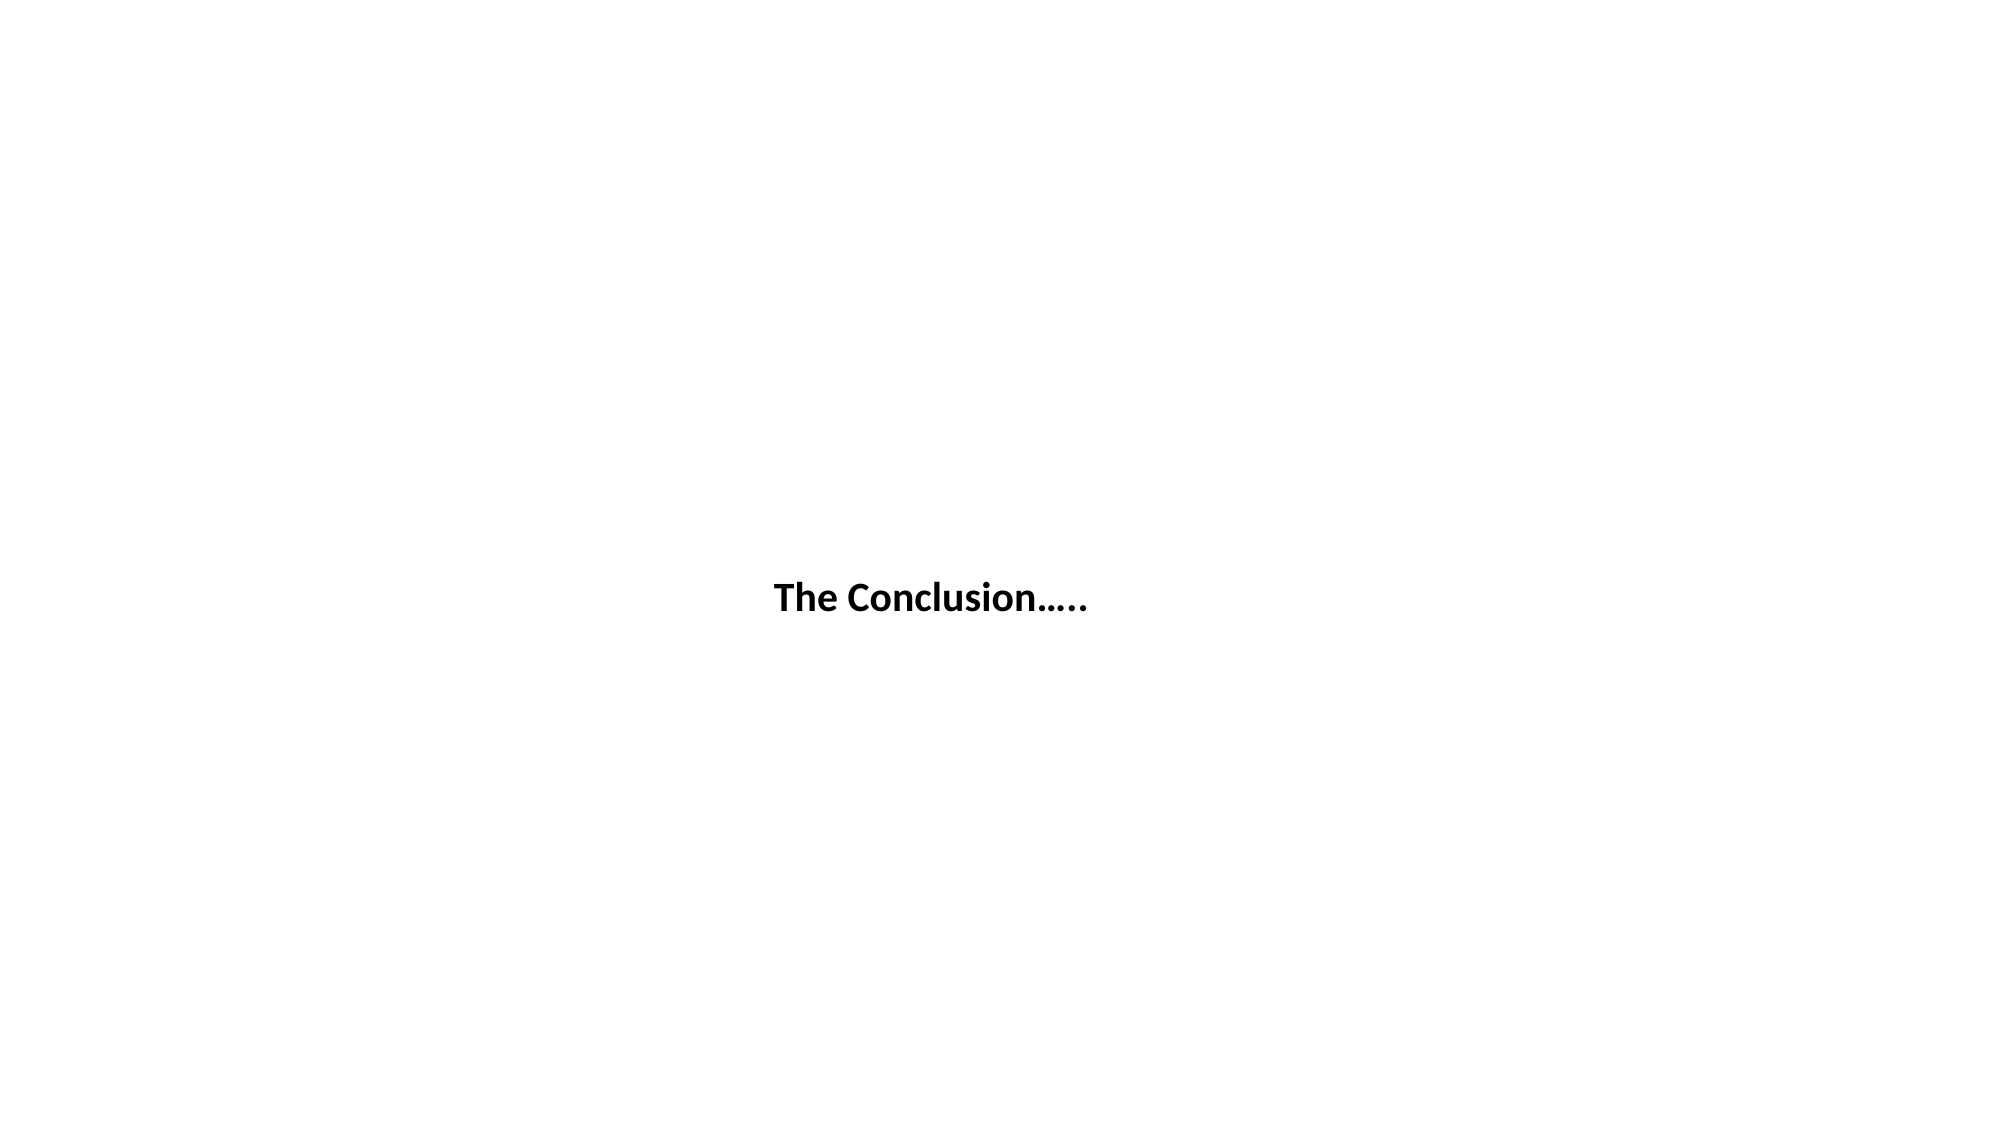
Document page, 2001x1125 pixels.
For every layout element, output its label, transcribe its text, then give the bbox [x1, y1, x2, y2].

text_box The Conclusion….. [759, 562, 1241, 628]
